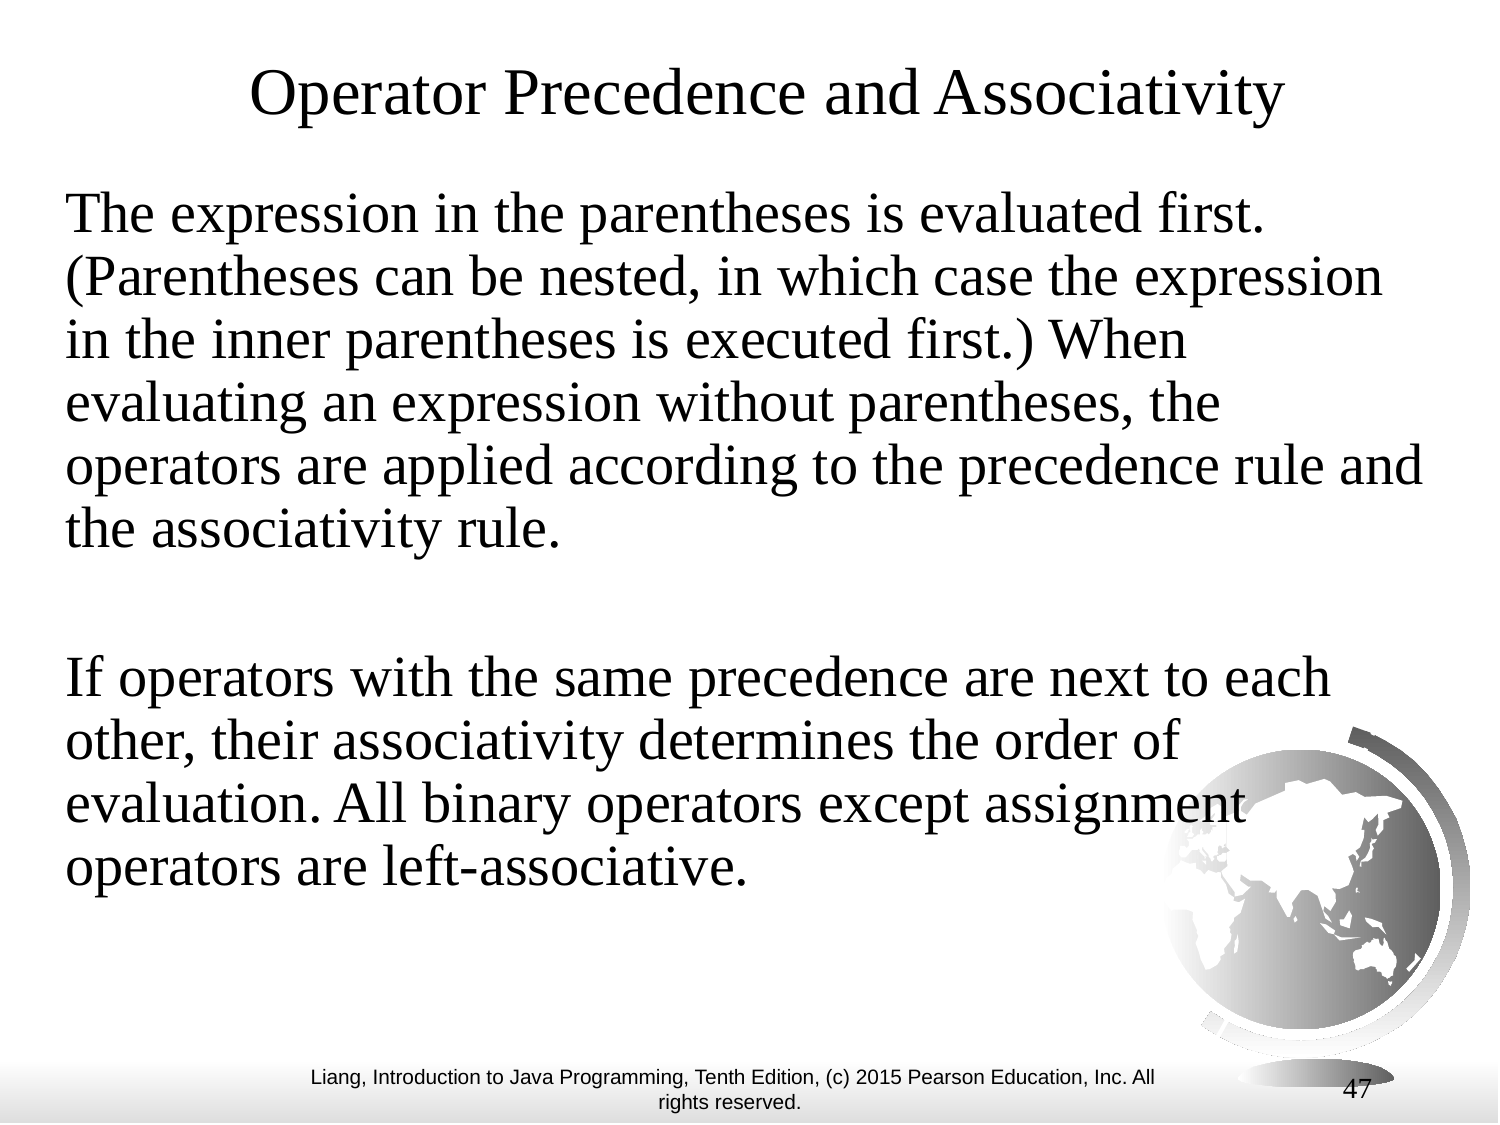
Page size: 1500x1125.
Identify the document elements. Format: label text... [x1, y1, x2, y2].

slide_number 47 [1074, 1049, 1388, 1125]
title Operator Precedence and Associativity [37, 37, 1500, 138]
list The expression in the parentheses is evaluated first. (Parentheses can be nested, in which case the expression in the inner parentheses is executed first.) When evaluating an expression without parentheses, the operators are applied according to the precedence rule and the associativity rule. If operators with the same precedence are next to each other, their associativity determines the order of evaluation. All binary operators except assignment operators are left-associative. [50, 174, 1450, 925]
